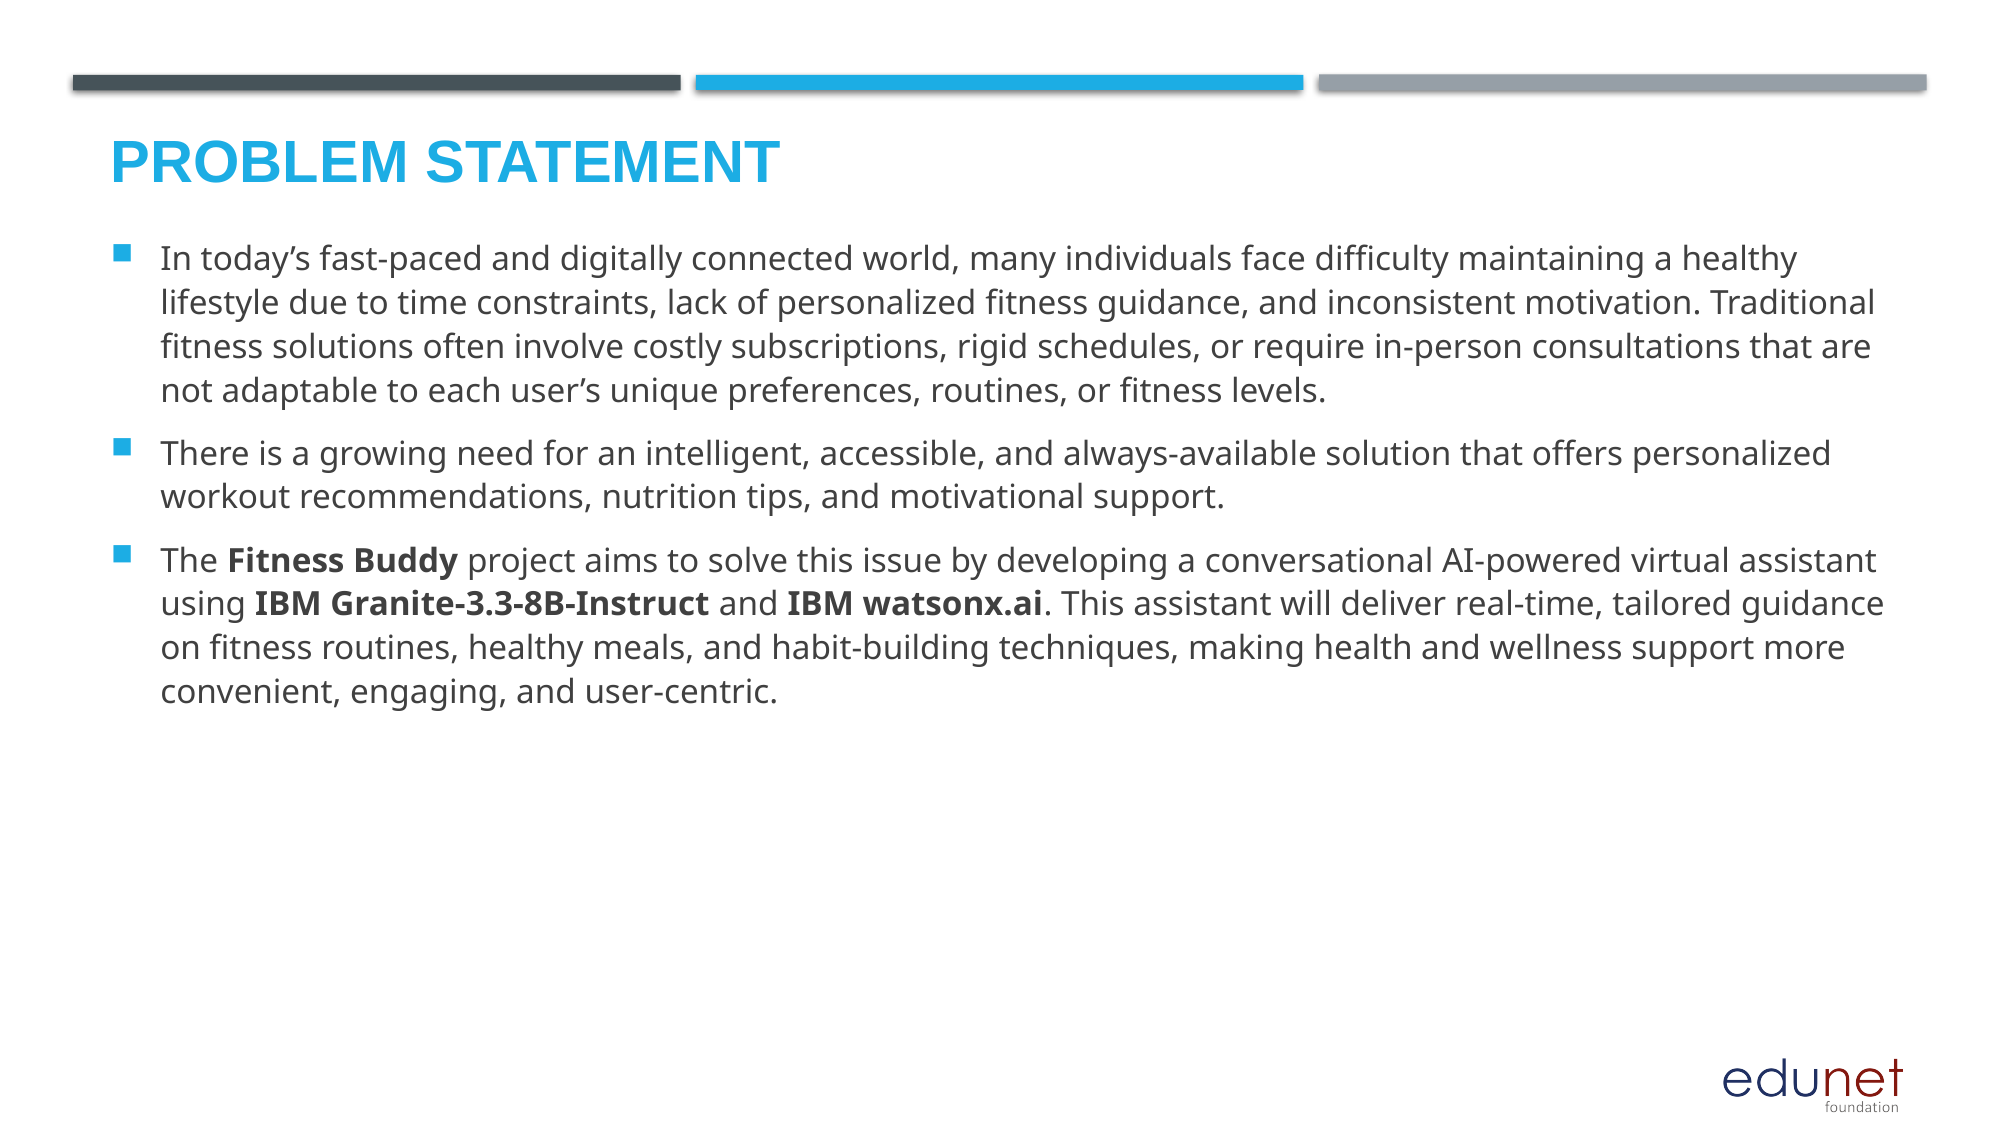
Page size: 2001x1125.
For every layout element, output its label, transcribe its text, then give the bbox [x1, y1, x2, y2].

list In today’s fast-paced and digitally connected world, many individuals face difficulty maintaining a healthy lifestyle due to time constraints, lack of personalized fitness guidance, and inconsistent motivation. Traditional fitness solutions often involve costly subscriptions, rigid schedules, or require in-person consultations that are not adaptable to each user’s unique preferences, routines, or fitness levels. There is a growing need for an intelligent, accessible, and always-available solution that offers personalized workout recommendations, nutrition tips, and motivational support. The Fitness Buddy project aims to solve this issue by developing a conversational AI-powered virtual assistant using IBM Granite-3.3-8B-Instruct and IBM watsonx.ai. This assistant will deliver real-time, tailored guidance on fitness routines, healthy meals, and habit-building techniques, making health and wellness support more convenient, engaging, and user-centric. [95, 203, 1927, 741]
title Problem Statement [95, 115, 1905, 203]
picture [1719, 1056, 1905, 1116]
